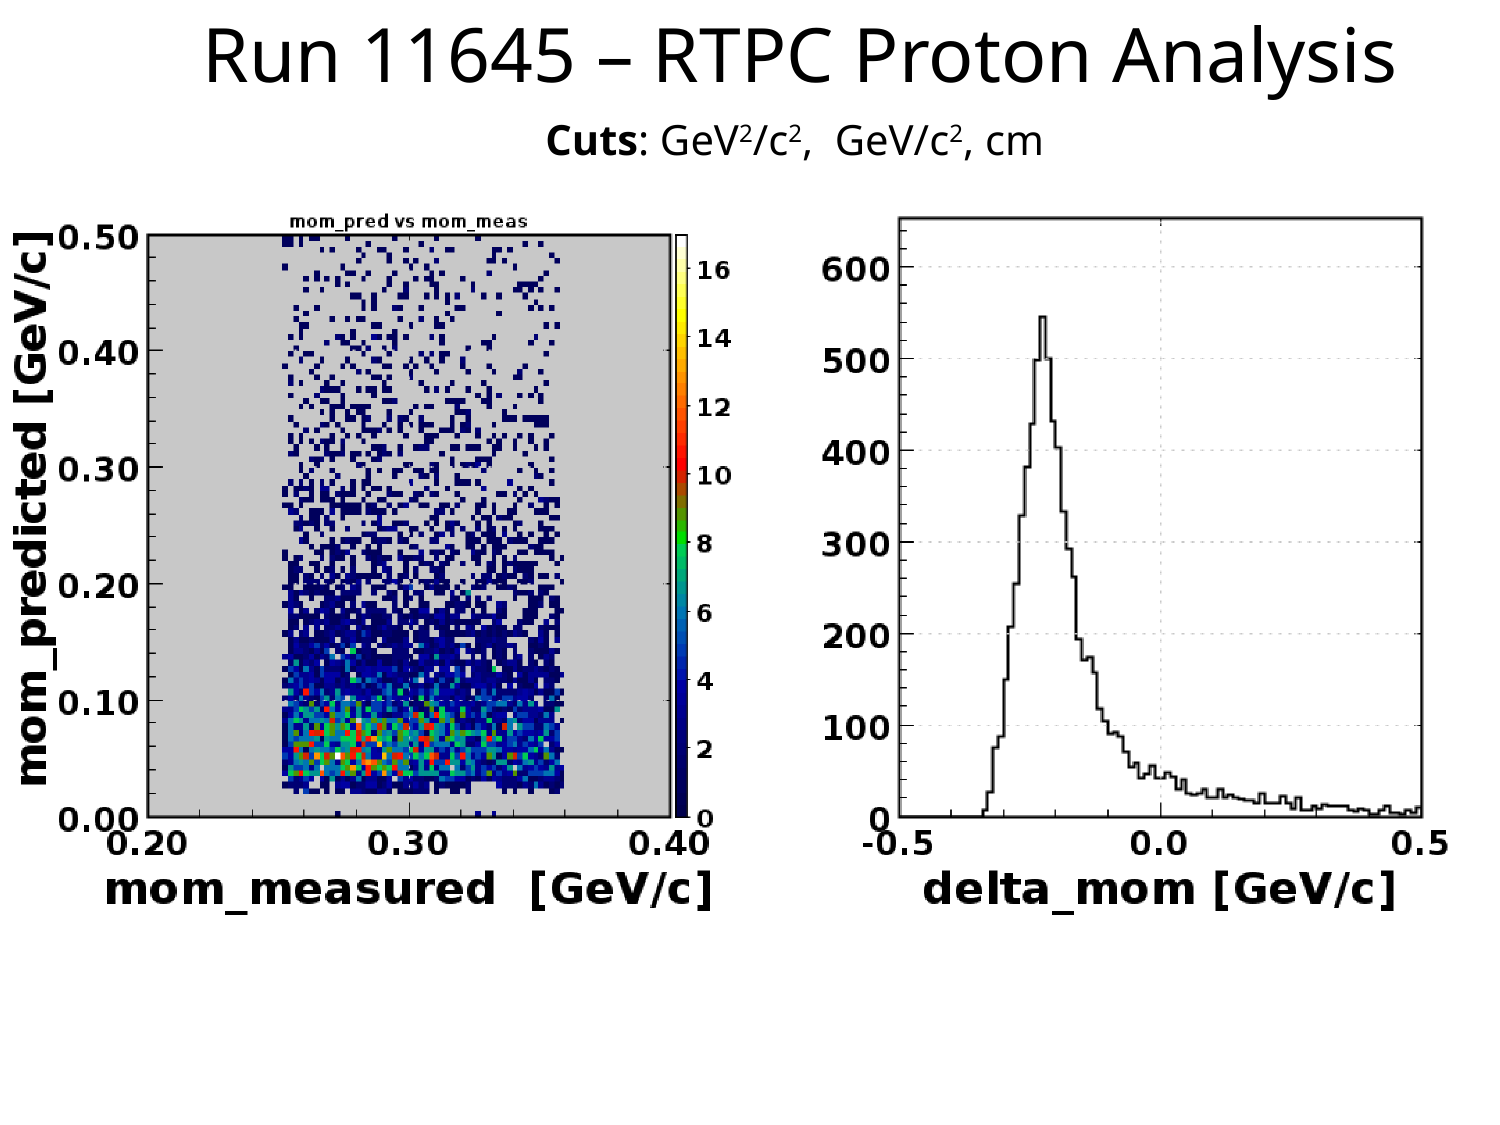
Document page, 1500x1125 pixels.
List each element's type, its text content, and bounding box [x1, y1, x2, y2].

picture [0, 201, 1500, 923]
text_box Run 11645 – RTPC Proton Analysis [188, 0, 1413, 105]
